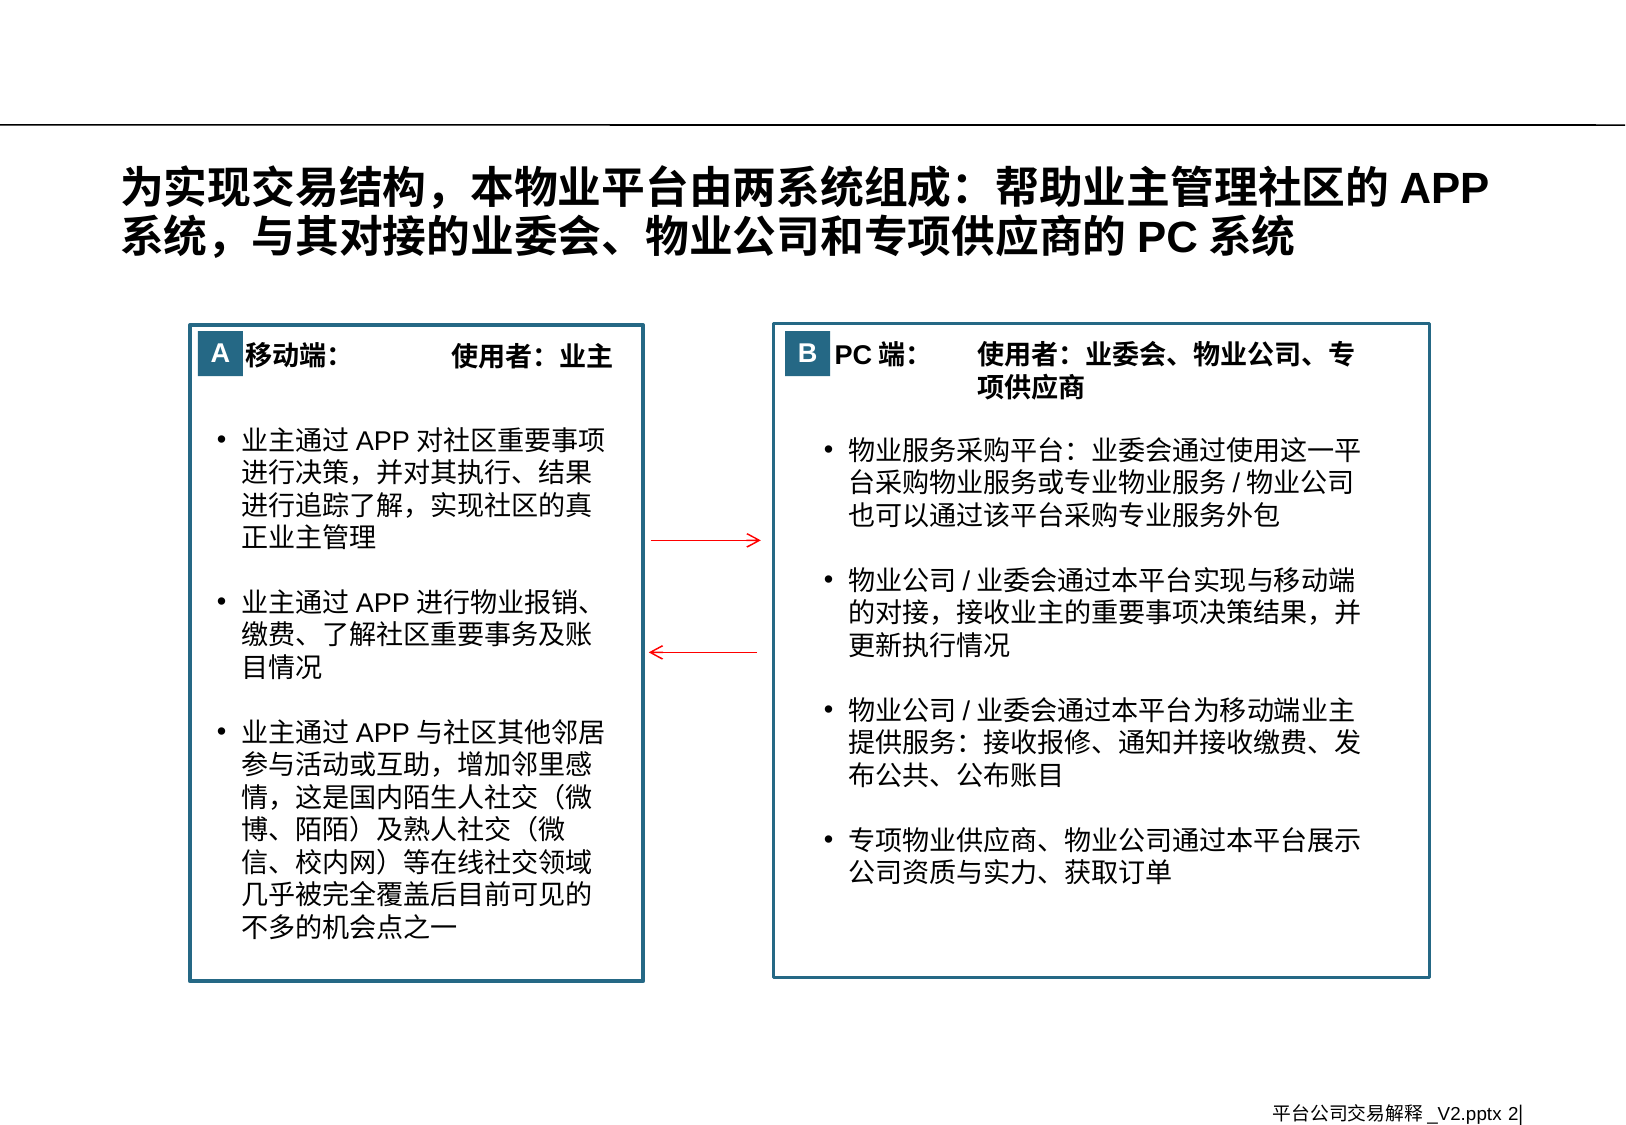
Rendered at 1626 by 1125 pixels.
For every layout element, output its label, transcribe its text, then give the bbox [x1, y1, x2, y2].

text_box 使用者：业委会、物业公司、专项供应商 [962, 330, 1376, 411]
text_box [189, 325, 644, 982]
text_box 物业服务采购平台：业委会通过使用这一平台采购物业服务或专业物业服务/物业公司也可以通过该平台采购专业服务外包 物业公司/业委会通过本平台实现与移动端的对接，接收业主的重要事项决策结果，并更新执行情况 物业公司/业委会通过本平台为移动端业主提供服务：接收报修、通知并接收缴费、发布公共、公布账目 专项物业供应商、物业公司通过本平台展示公司资质与实力、获取订单 [823, 433, 1370, 889]
text_box PC端： [834, 337, 962, 371]
text_box B [785, 331, 831, 377]
text_box 移动端： [245, 337, 376, 371]
text_box 使用者：业主 [436, 332, 629, 380]
title 为实现交易结构，本物业平台由两系统组成：帮助业主管理社区的APP系统，与其对接的业委会、物业公司和专项供应商的PC系统 [120, 164, 1521, 277]
text_box 业主通过APP对社区重要事项进行决策，并对其执行、结果进行追踪了解，实现社区的真正业主管理 业主通过APP进行物业报销、缴费、了解社区重要事务及账目情况 业主通过APP与社区其他邻居参与活动或互助，增加邻里感情，这是国内陌生人社交（微博、陌陌）及熟人社交（微信、校内网）等在线社交领域几乎被完全覆盖后目前可见的不多的机会点之一 [216, 422, 617, 943]
text_box A [197, 331, 243, 377]
text_box [773, 323, 1430, 978]
